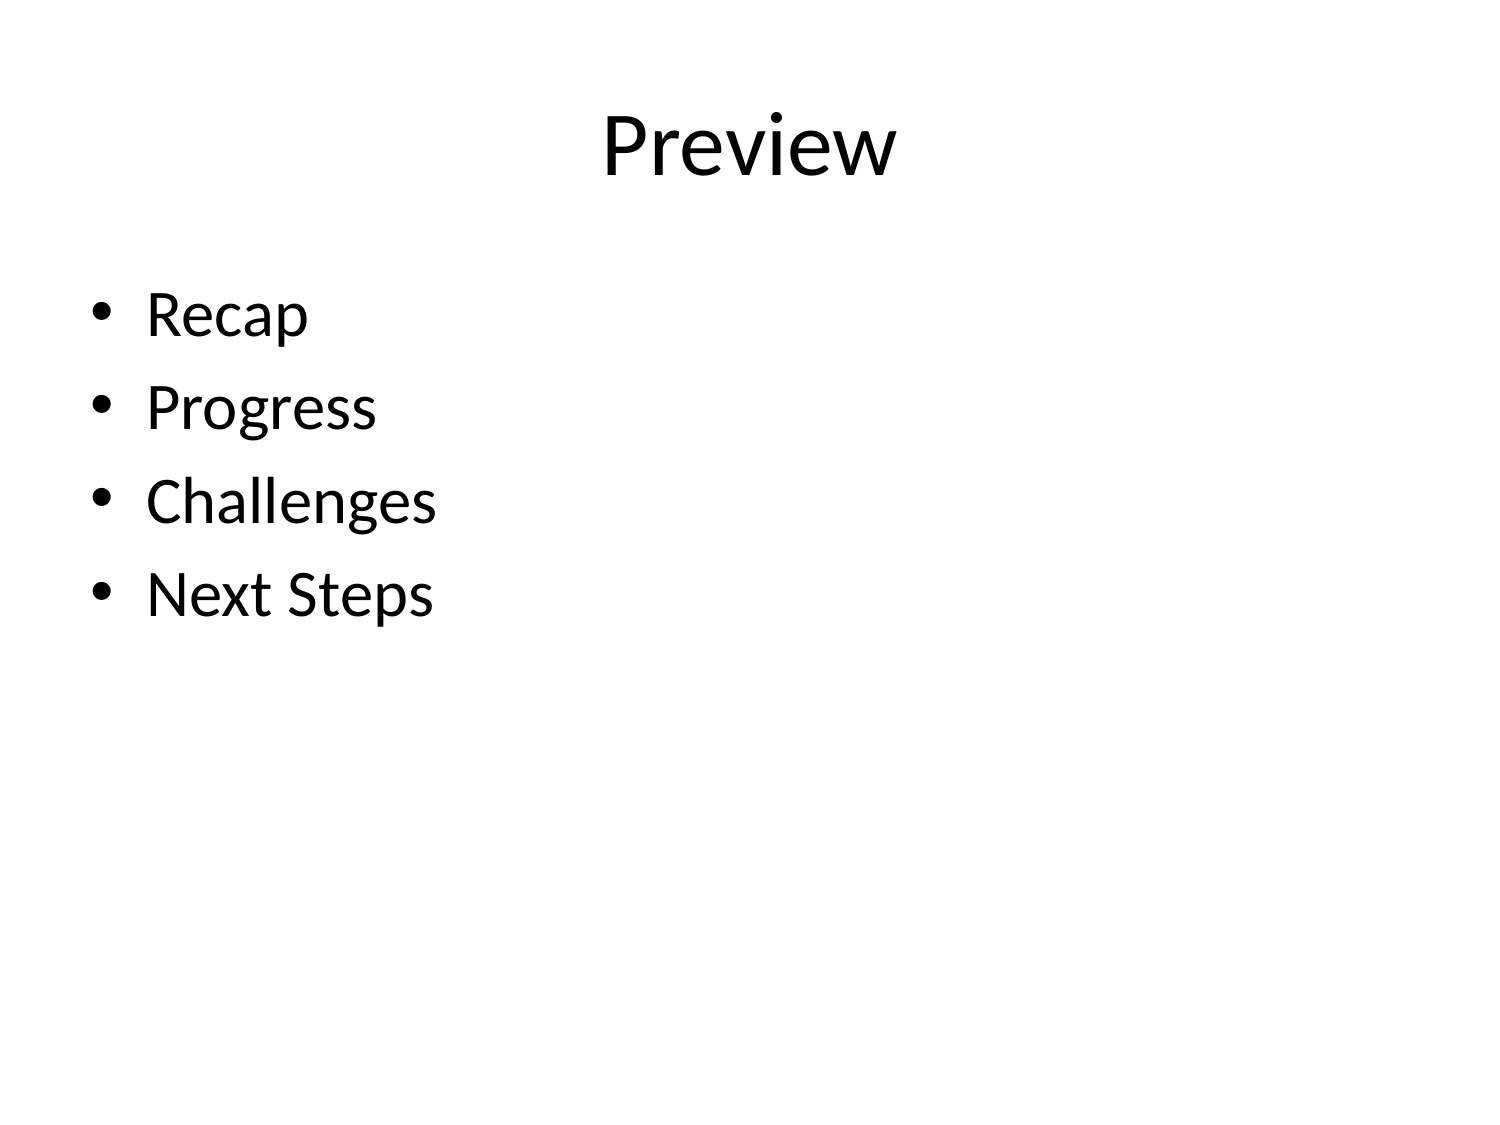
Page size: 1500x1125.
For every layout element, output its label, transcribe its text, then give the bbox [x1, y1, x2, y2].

list Recap Progress Challenges Next Steps [75, 262, 1425, 1005]
title Preview [75, 45, 1425, 233]
